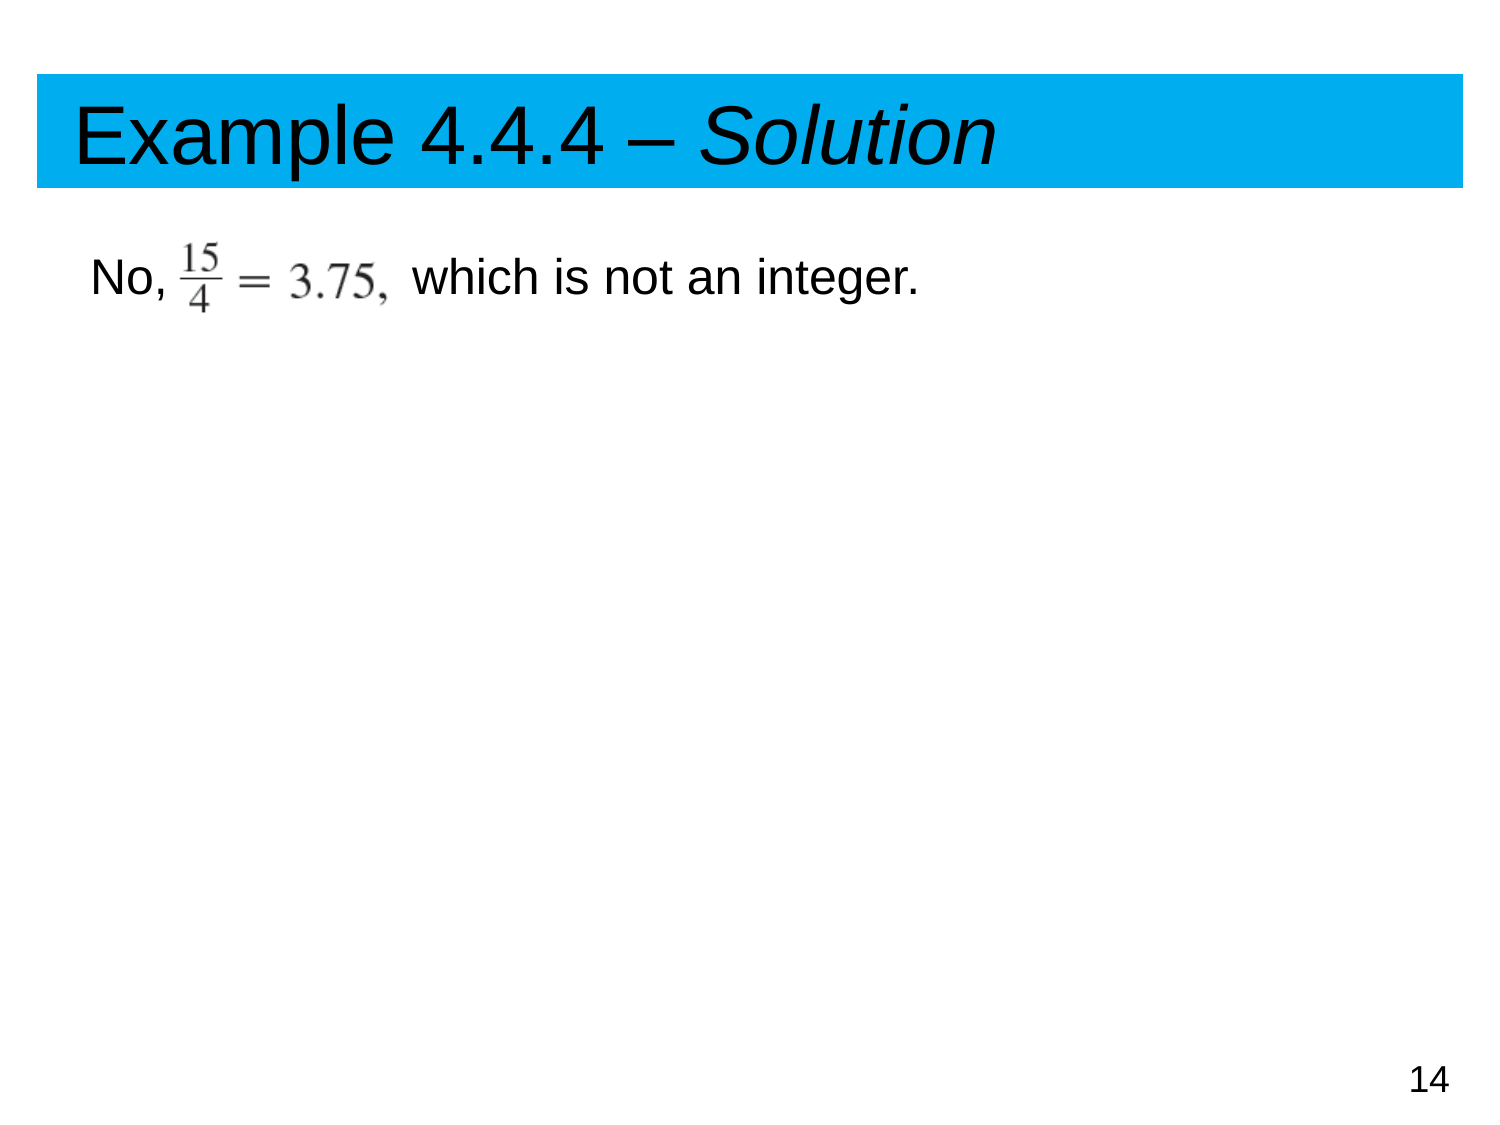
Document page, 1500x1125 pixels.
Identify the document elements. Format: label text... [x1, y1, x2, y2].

title Example 4.4.4 – Solution [58, 37, 1408, 225]
list which is not an integer. [391, 237, 1425, 313]
picture [174, 237, 391, 319]
list which is not an integer. [75, 237, 172, 313]
